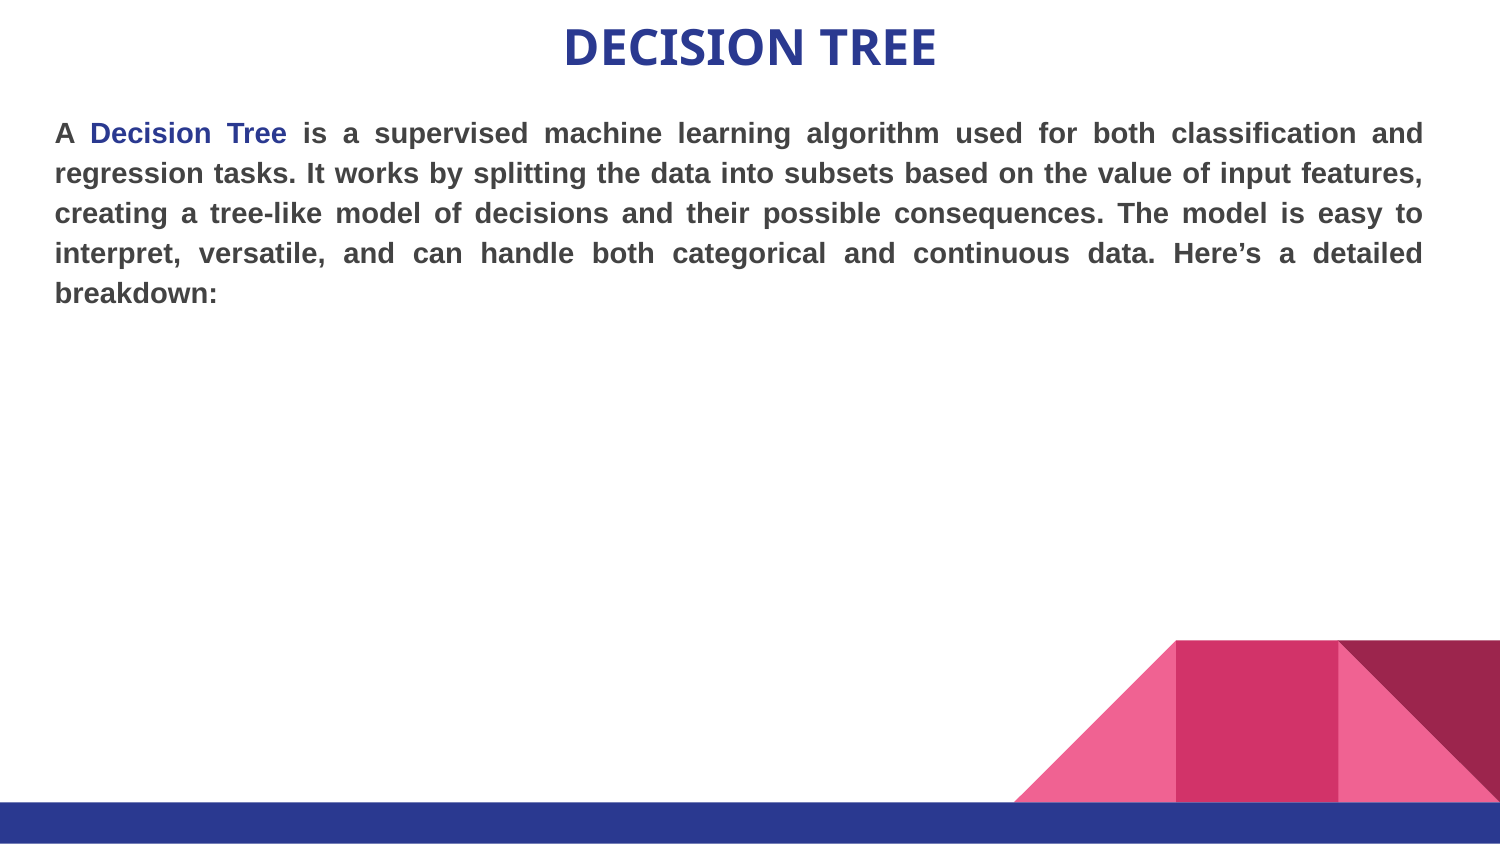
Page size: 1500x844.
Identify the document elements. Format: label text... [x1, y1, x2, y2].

list A Decision Tree is a supervised machine learning algorithm used for both classification and regression tasks. It works by splitting the data into subsets based on the value of input features, creating a tree-like model of decisions and their possible consequences. The model is easy to interpret, versatile, and can handle both categorical and continuous data. Here’s a detailed breakdown: [20, 93, 1440, 738]
title DECISION TREE [0, 0, 1500, 87]
